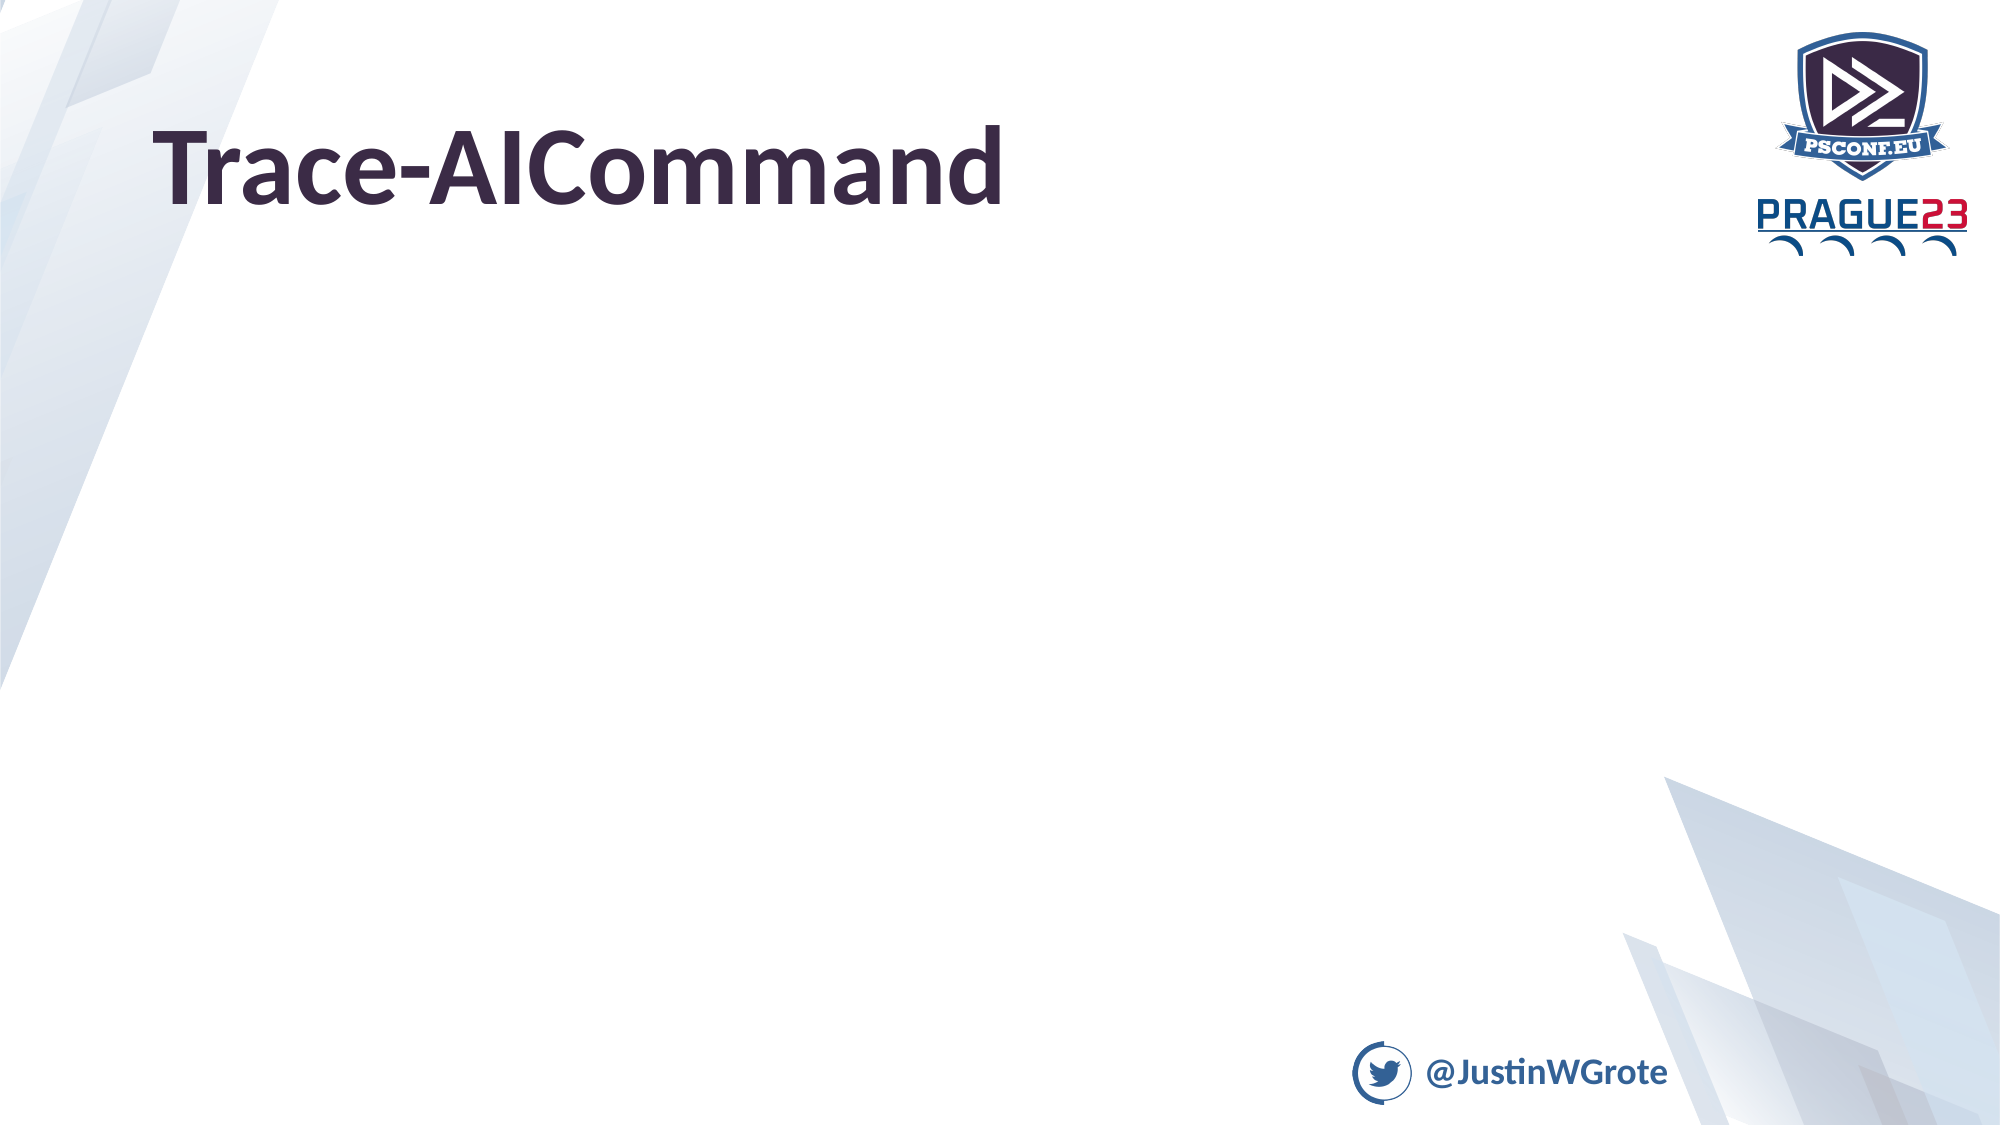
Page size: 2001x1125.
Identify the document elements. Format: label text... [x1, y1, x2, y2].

picture [0, 0, 2000, 1125]
title Trace-AICommand [137, 59, 1735, 278]
